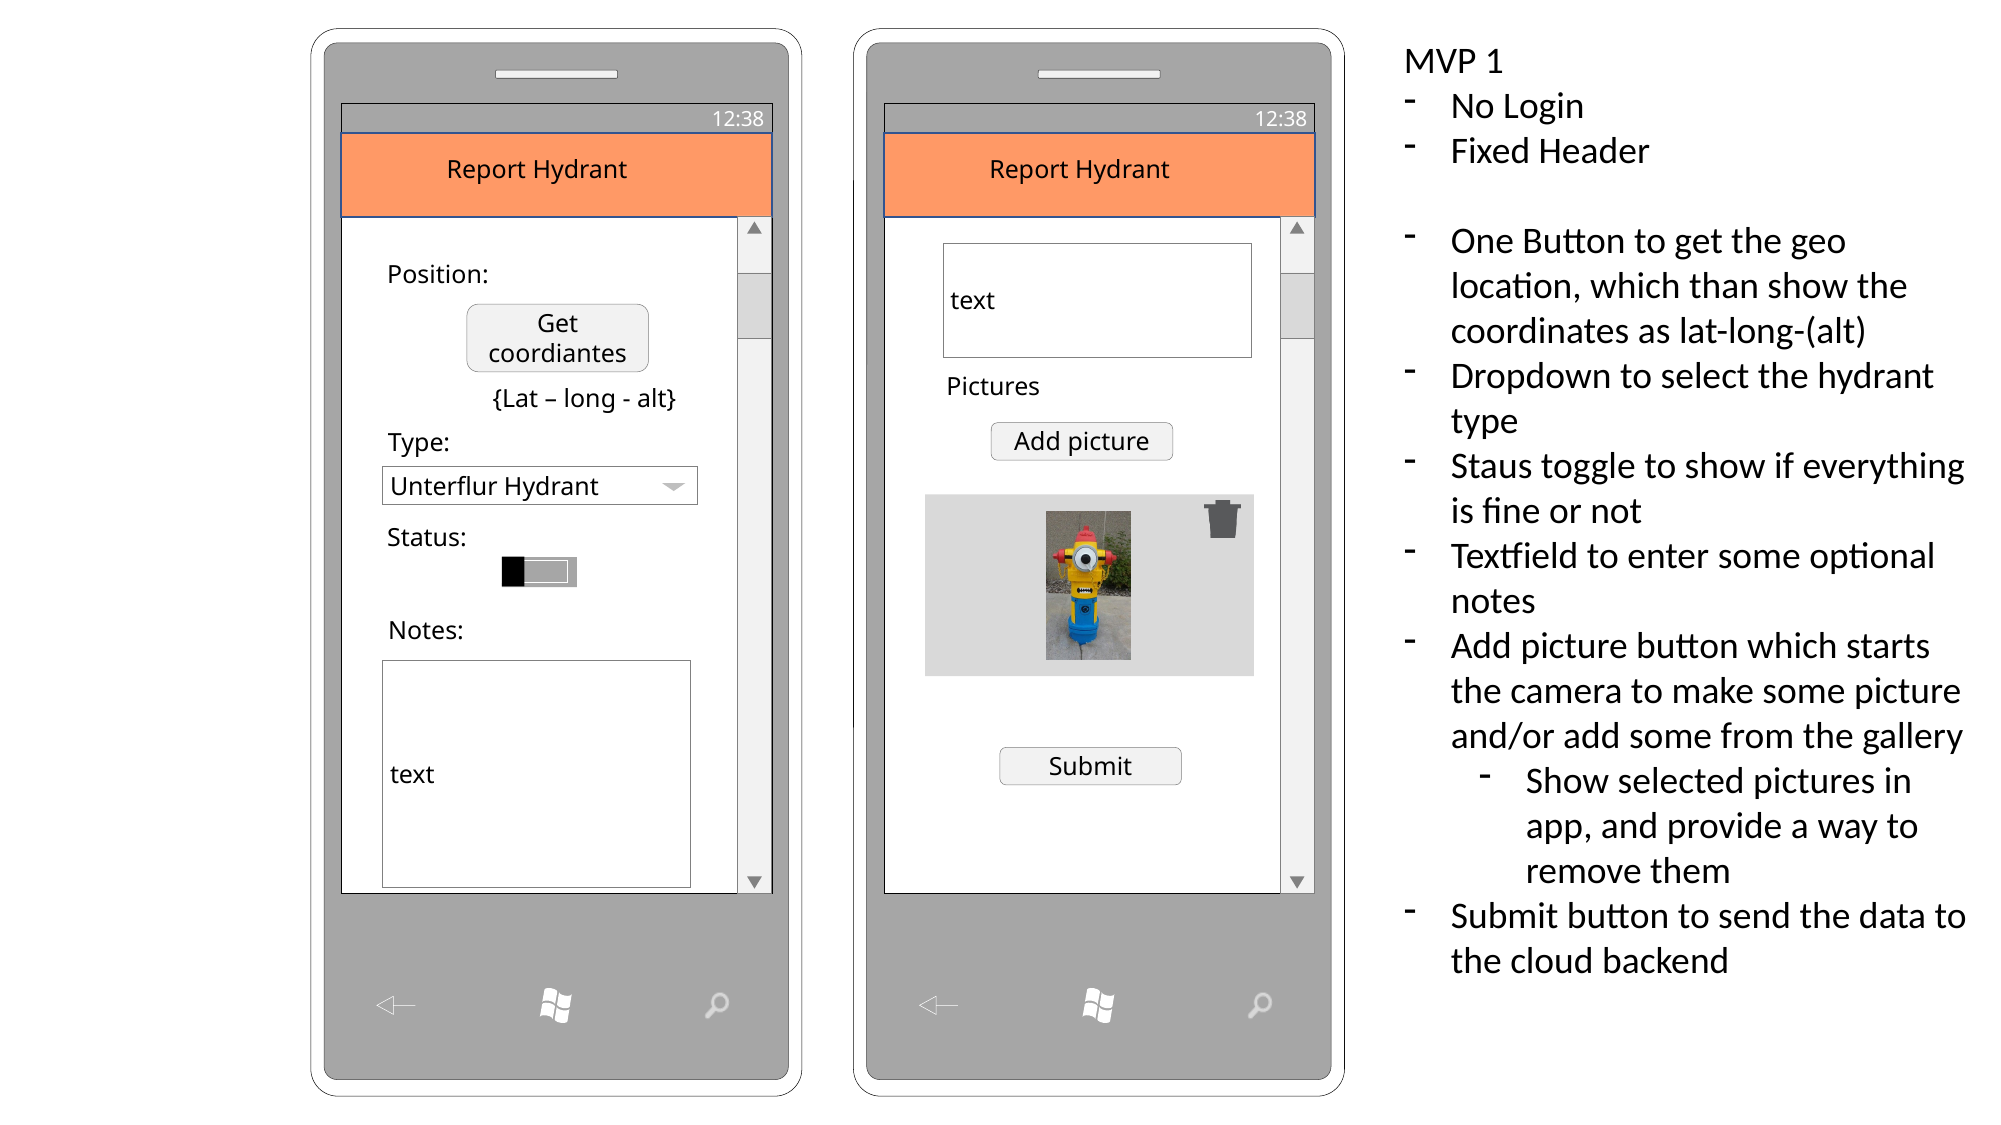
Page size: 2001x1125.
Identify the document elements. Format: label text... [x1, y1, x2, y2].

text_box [310, 28, 802, 1097]
picture [1046, 510, 1130, 660]
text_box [1279, 215, 1314, 894]
text_box MVP 1 No Login Fixed Header One Button to get the geo location, which than show the coordinates as lat-long-(alt) Dropdown to select the hydrant type Staus toggle to show if everything is fine or not Textfield to enter some optional notes Add picture button which starts the camera to make some picture and/or add some from the gallery Show selected pictures in app, and provide a way to remove them Submit button to send the data to the cloud backend [1389, 28, 1984, 1034]
picture [1204, 500, 1241, 538]
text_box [737, 215, 772, 894]
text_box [853, 28, 1345, 1097]
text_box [501, 556, 577, 588]
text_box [382, 466, 698, 504]
